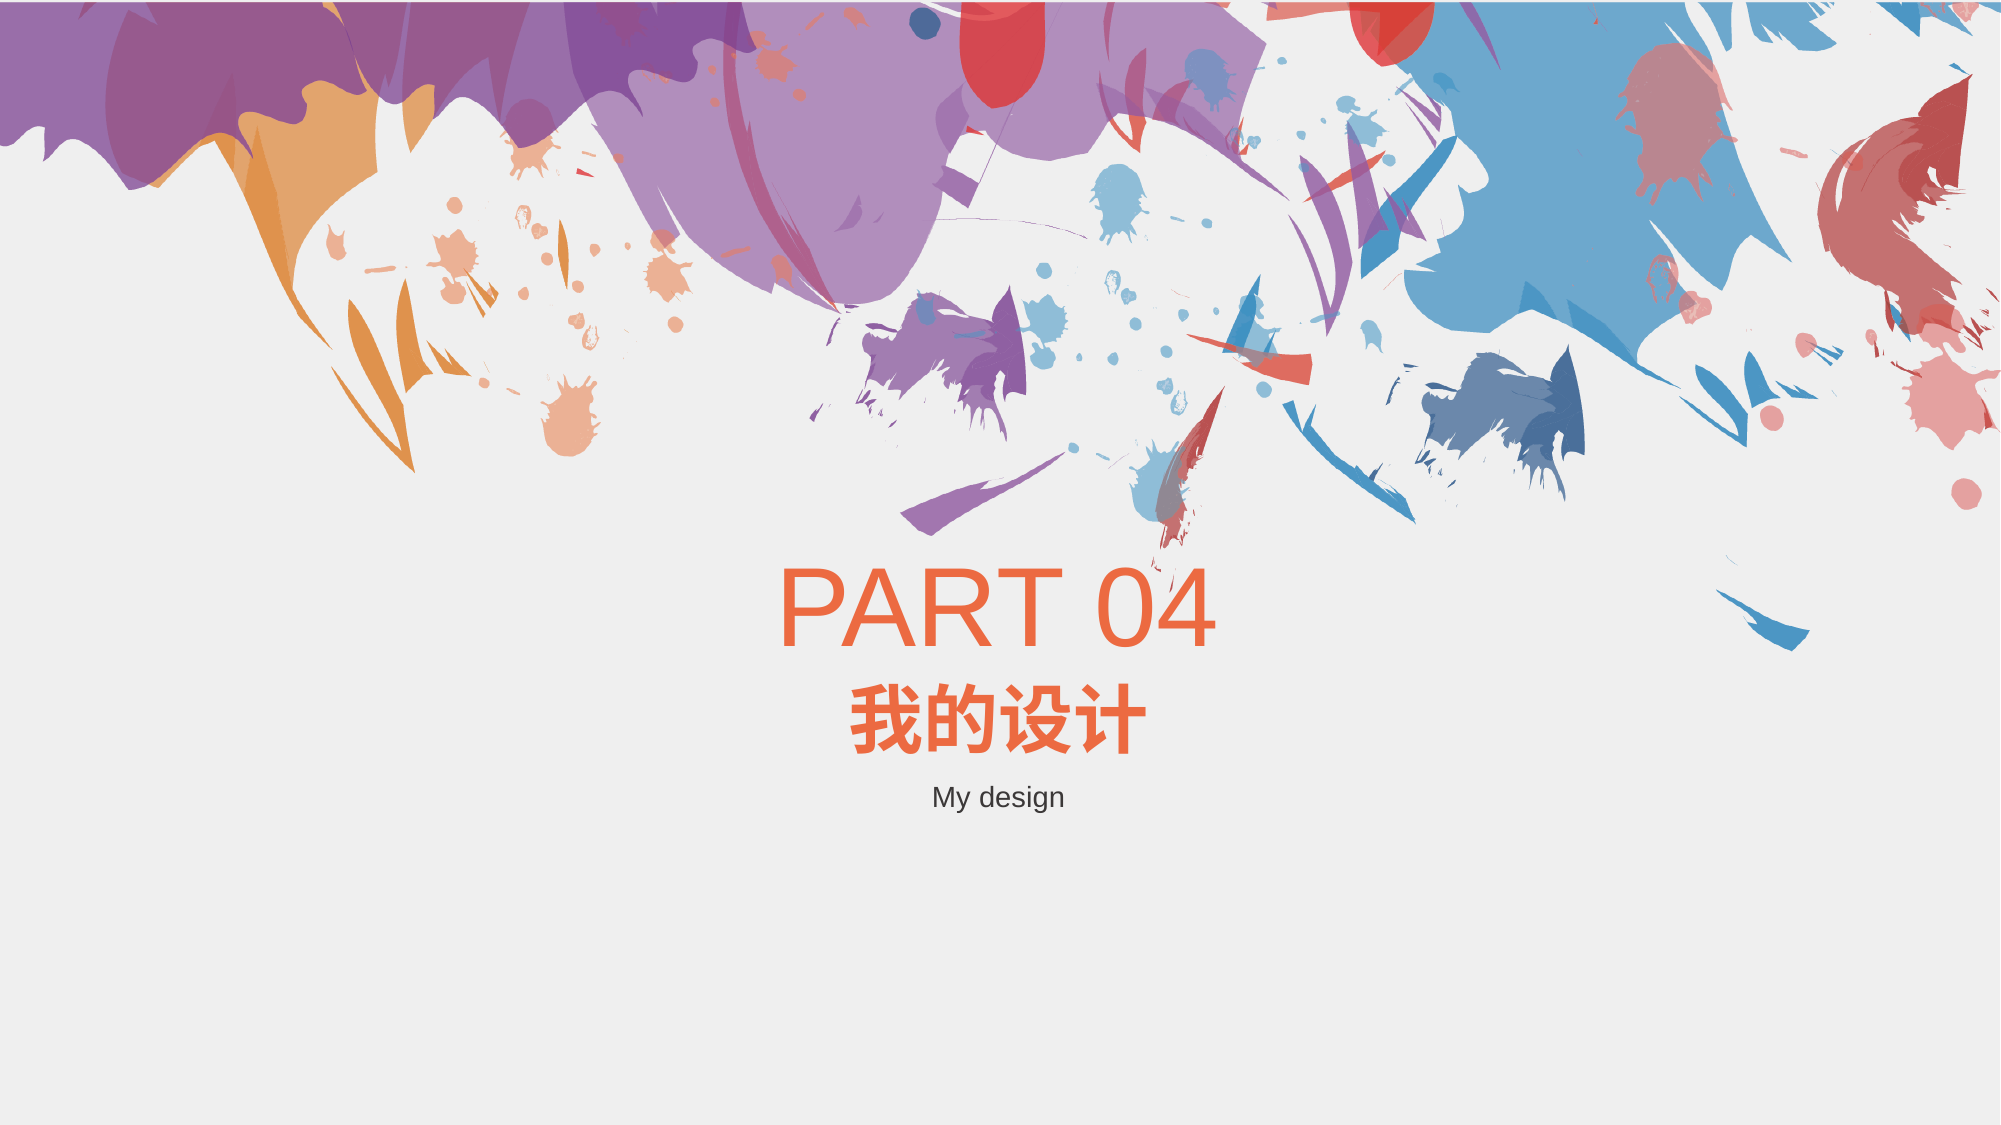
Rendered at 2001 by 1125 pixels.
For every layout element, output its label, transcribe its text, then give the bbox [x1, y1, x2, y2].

text_box My design [660, 770, 1337, 821]
text_box 我的设计 [755, 666, 1242, 770]
picture [0, 0, 2001, 666]
